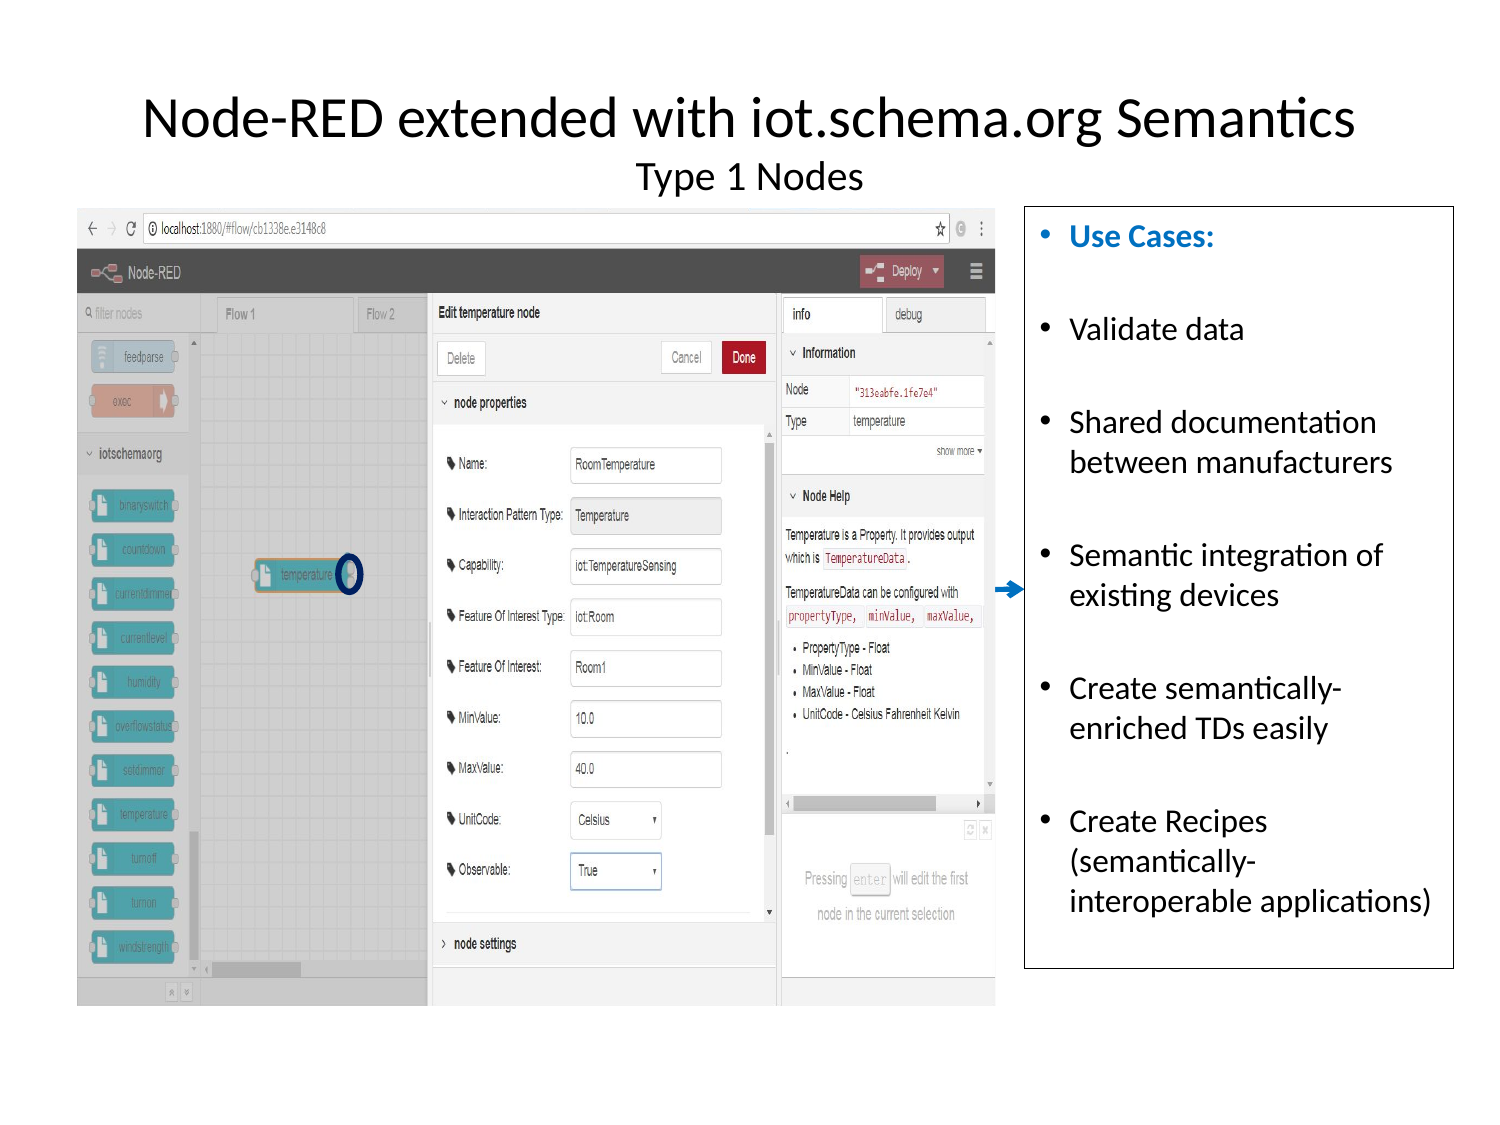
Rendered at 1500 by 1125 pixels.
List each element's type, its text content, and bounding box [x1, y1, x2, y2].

list Use Cases: Validate data Shared documentation between manufacturers Semantic integration of existing devices Create semantically-enriched TDs easily Create Recipes (semantically- interoperable applications) [1024, 206, 1454, 969]
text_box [1001, 588, 1025, 593]
title Node-RED extended with iot.schema.org Semantics Type 1 Nodes [75, 45, 1425, 233]
picture [76, 207, 996, 1006]
